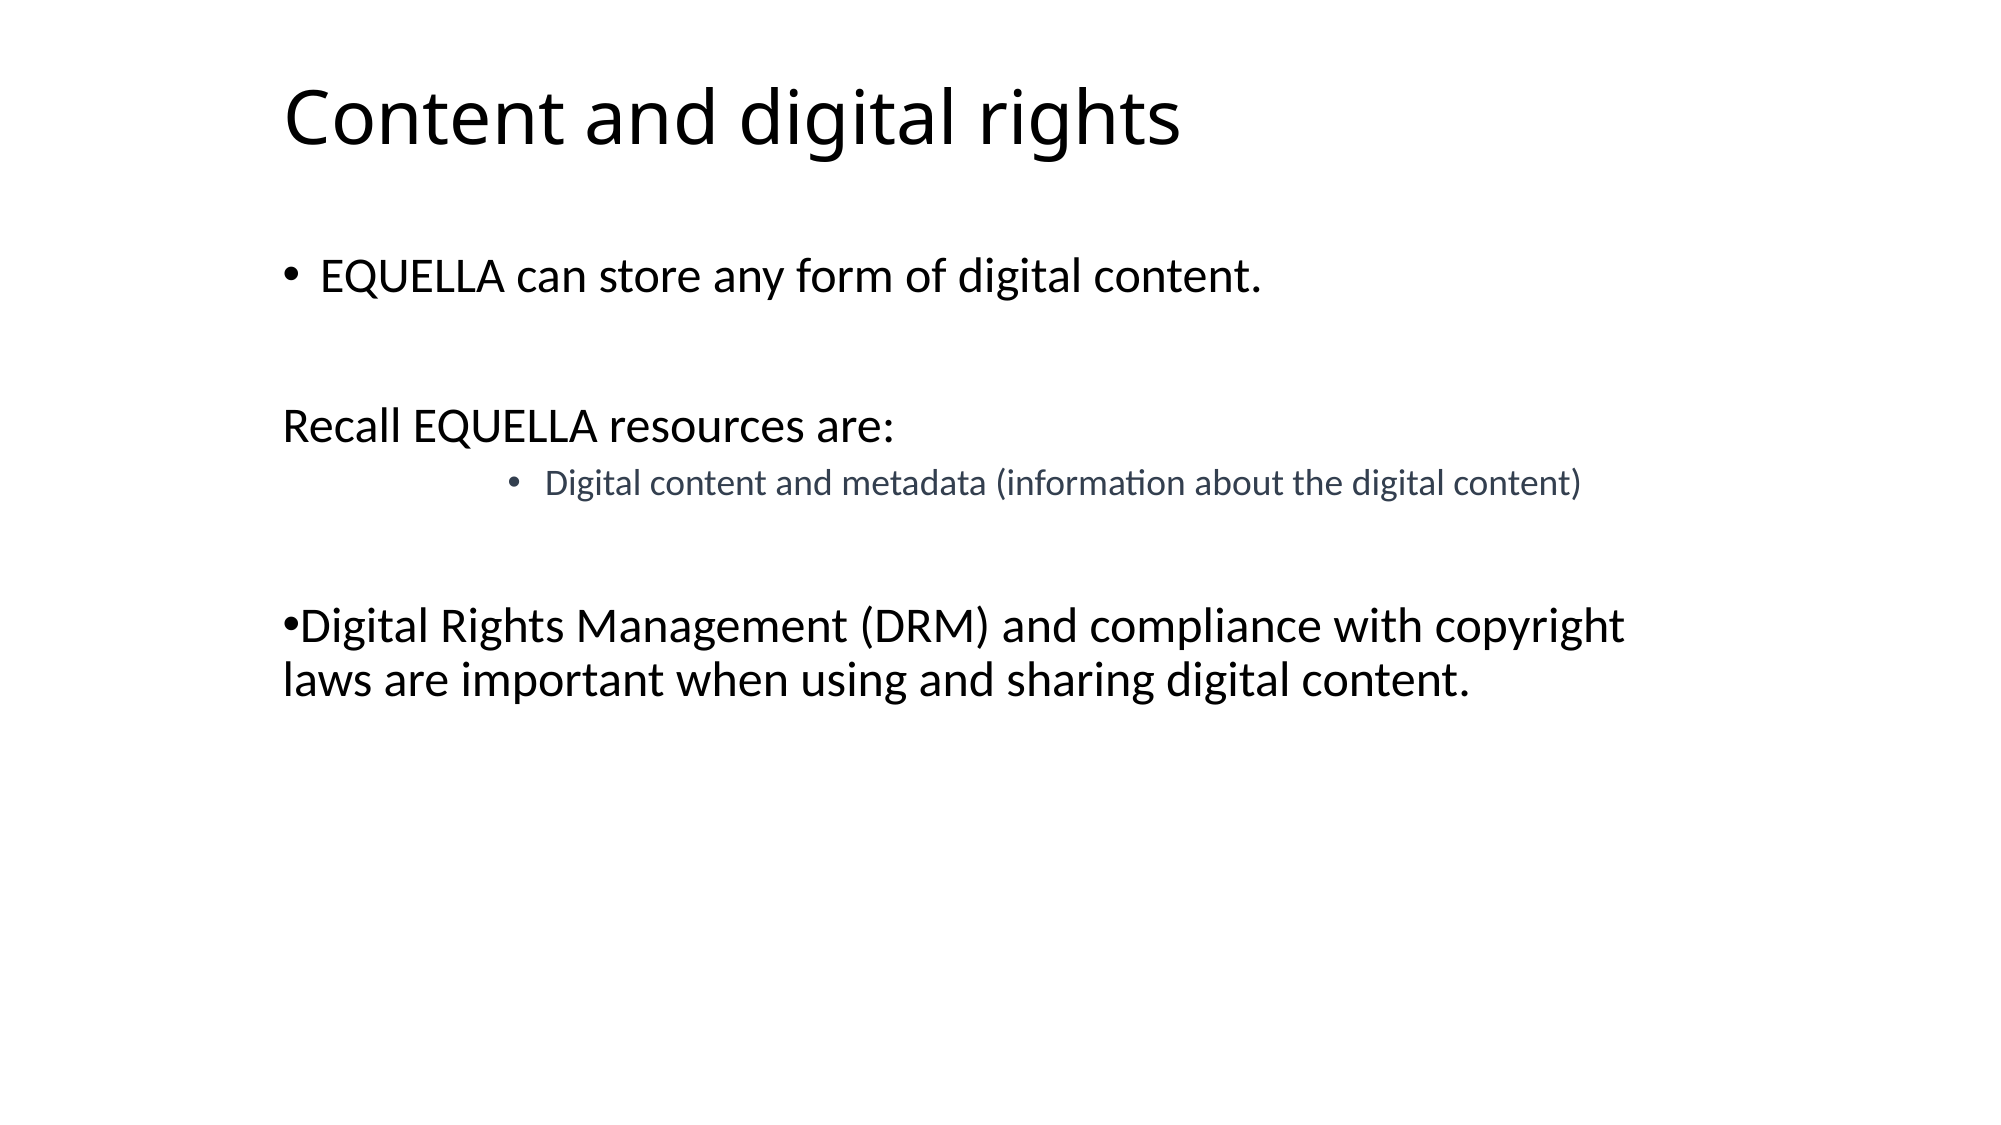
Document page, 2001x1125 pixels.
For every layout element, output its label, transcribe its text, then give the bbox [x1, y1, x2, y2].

list EQUELLA can store any form of digital content. Recall EQUELLA resources are: Digital content and metadata (information about the digital content) Digital Rights Management (DRM) and compliance with copyright laws are important when using and sharing digital content. [267, 160, 1731, 1035]
title Content and digital rights [268, 45, 1732, 197]
